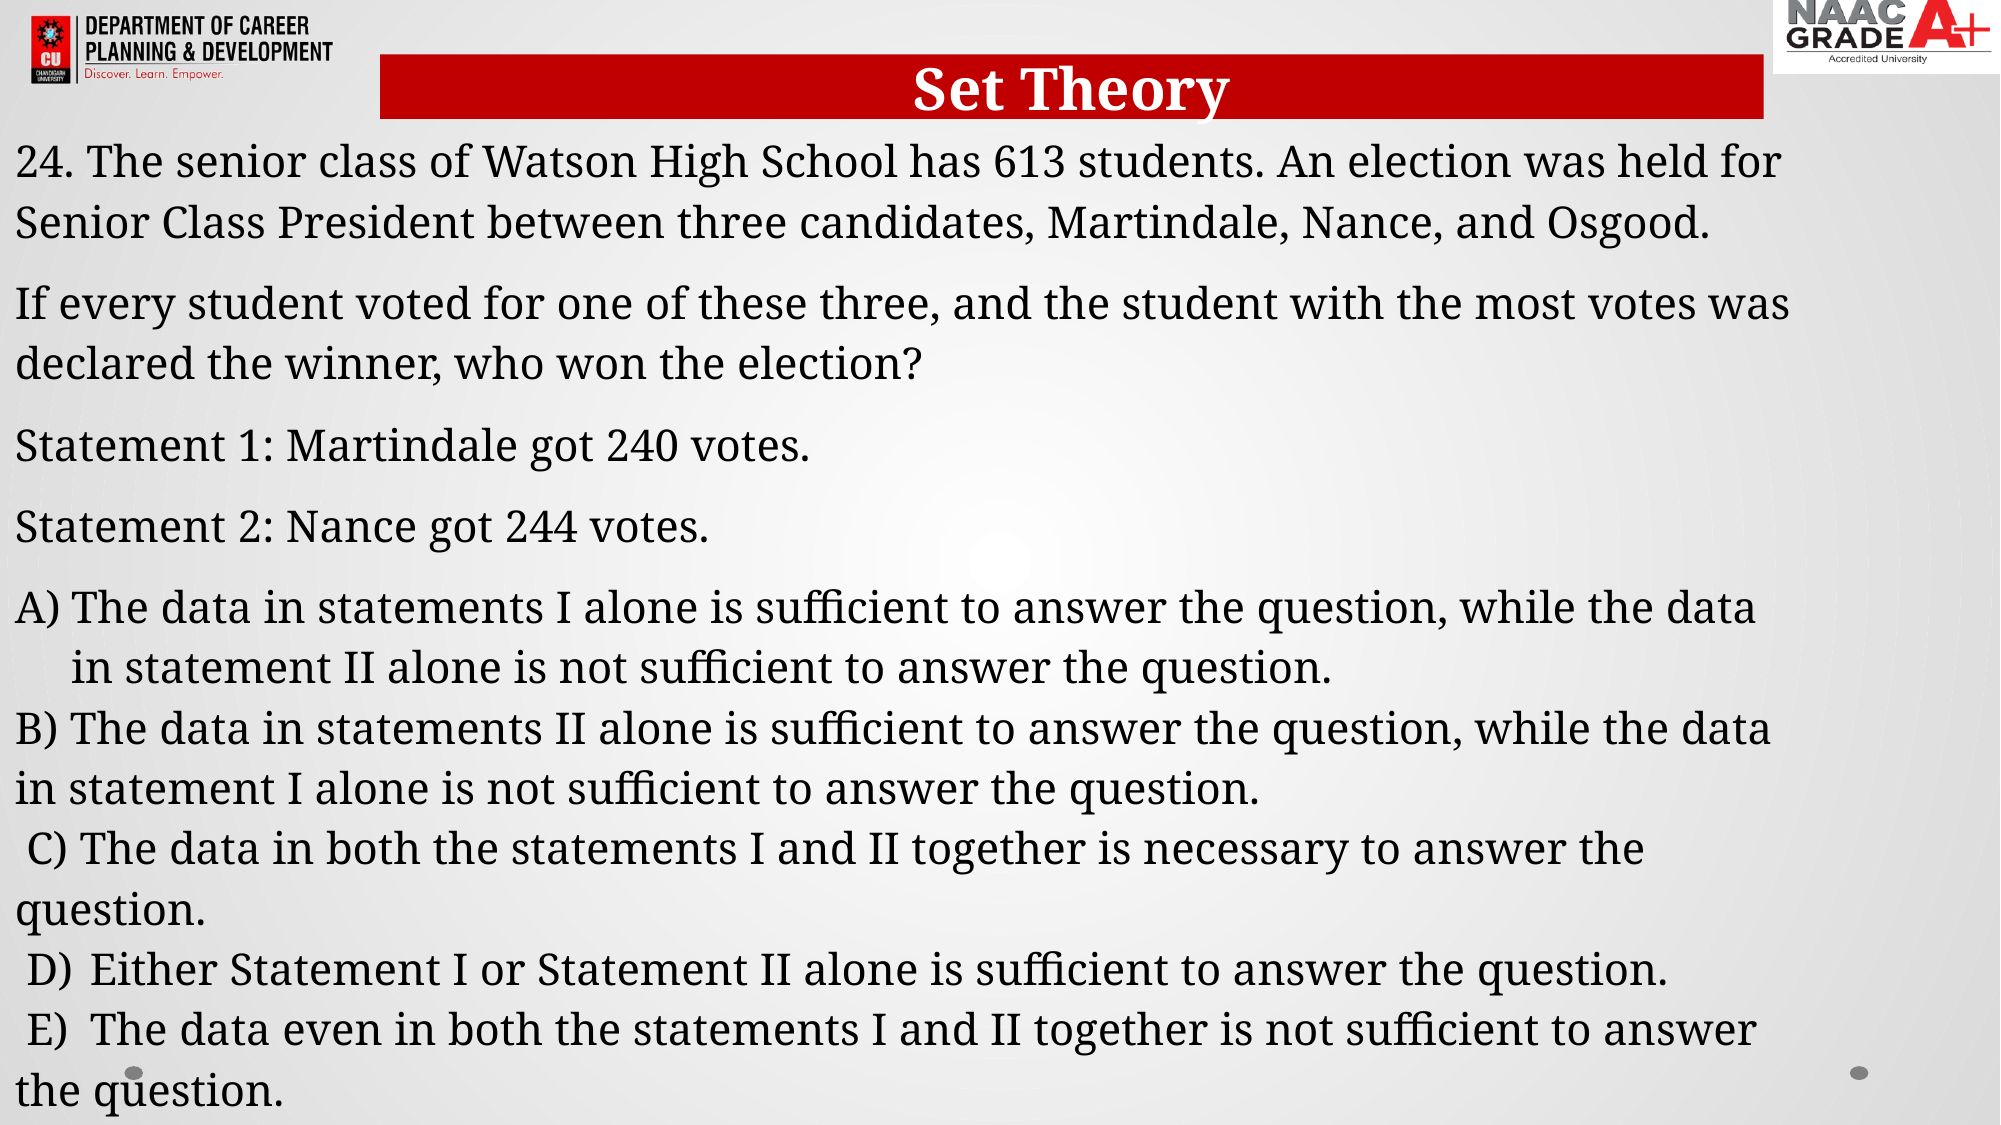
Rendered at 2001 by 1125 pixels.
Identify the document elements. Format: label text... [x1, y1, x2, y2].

picture [1772, 0, 2000, 74]
picture [23, 0, 349, 100]
text_box Set Theory [378, 52, 1766, 121]
text_box 24. The senior class of Watson High School has 613 students. An election was held for Senior Class President between three candidates, Martindale, Nance, and Osgood. If every student voted for one of these three, and the student with the most votes was declared the winner, who won the election? Statement 1: Martindale got 240 votes. Statement 2: Nance got 244 votes. The data in statements I alone is sufficient to answer the question, while the data in statement II alone is not sufficient to answer the question. B) The data in statements II alone is sufficient to answer the question, while the data in statement I alone is not sufficient to answer the question. C) The data in both the statements I and II together is necessary to answer the question. D) Either Statement I or Statement II alone is sufficient to answer the question. E) The data even in both the statements I and II together is not sufficient to answer the question. [0, 118, 1819, 1123]
